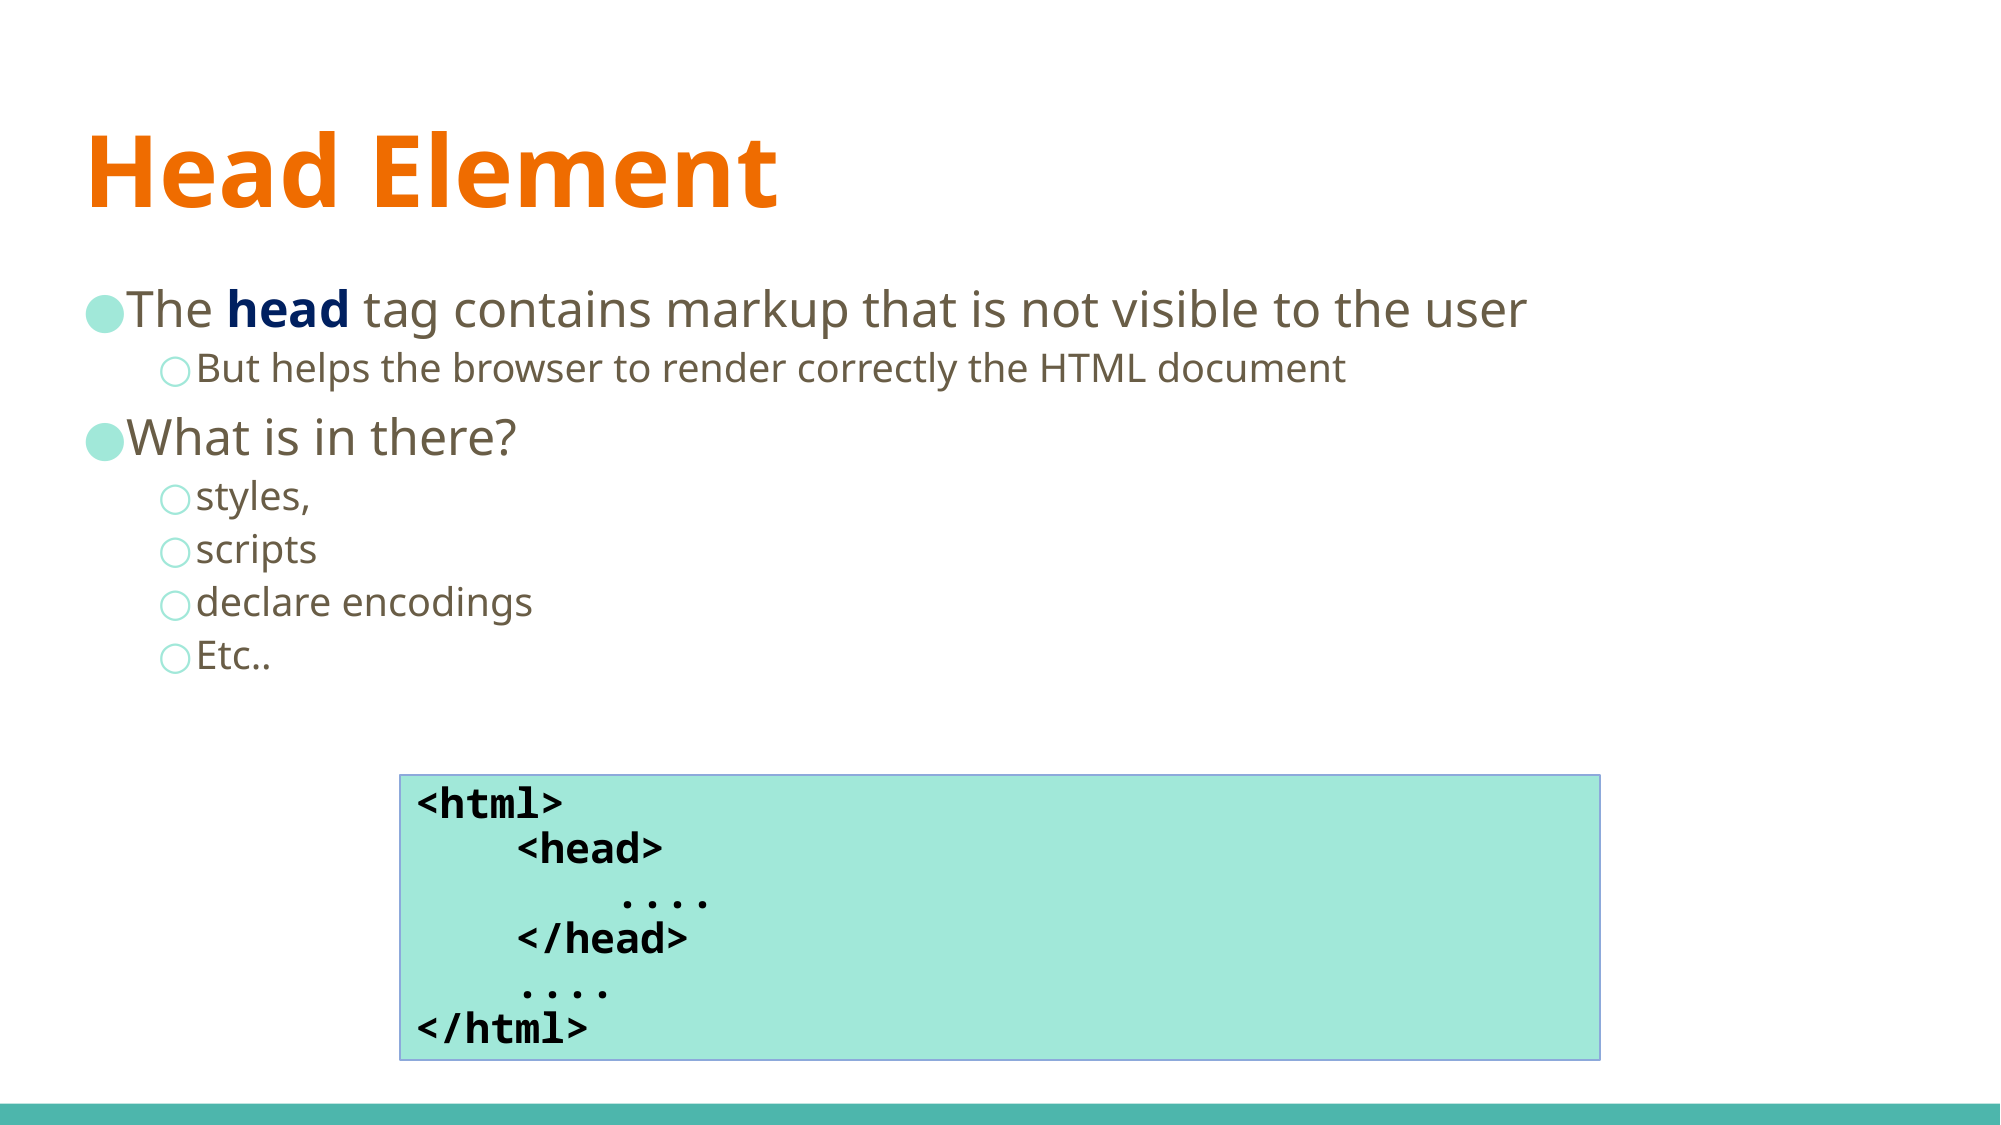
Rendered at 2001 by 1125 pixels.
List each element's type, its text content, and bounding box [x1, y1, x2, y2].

title Head Element [68, 97, 1932, 252]
text_box <html> <head> .... </head> .... </html> [399, 774, 1600, 1060]
list The head tag contains markup that is not visible to the user But helps the browser to render correctly the HTML document What is in there? styles, scripts declare encodings Etc.. [68, 276, 1932, 1000]
